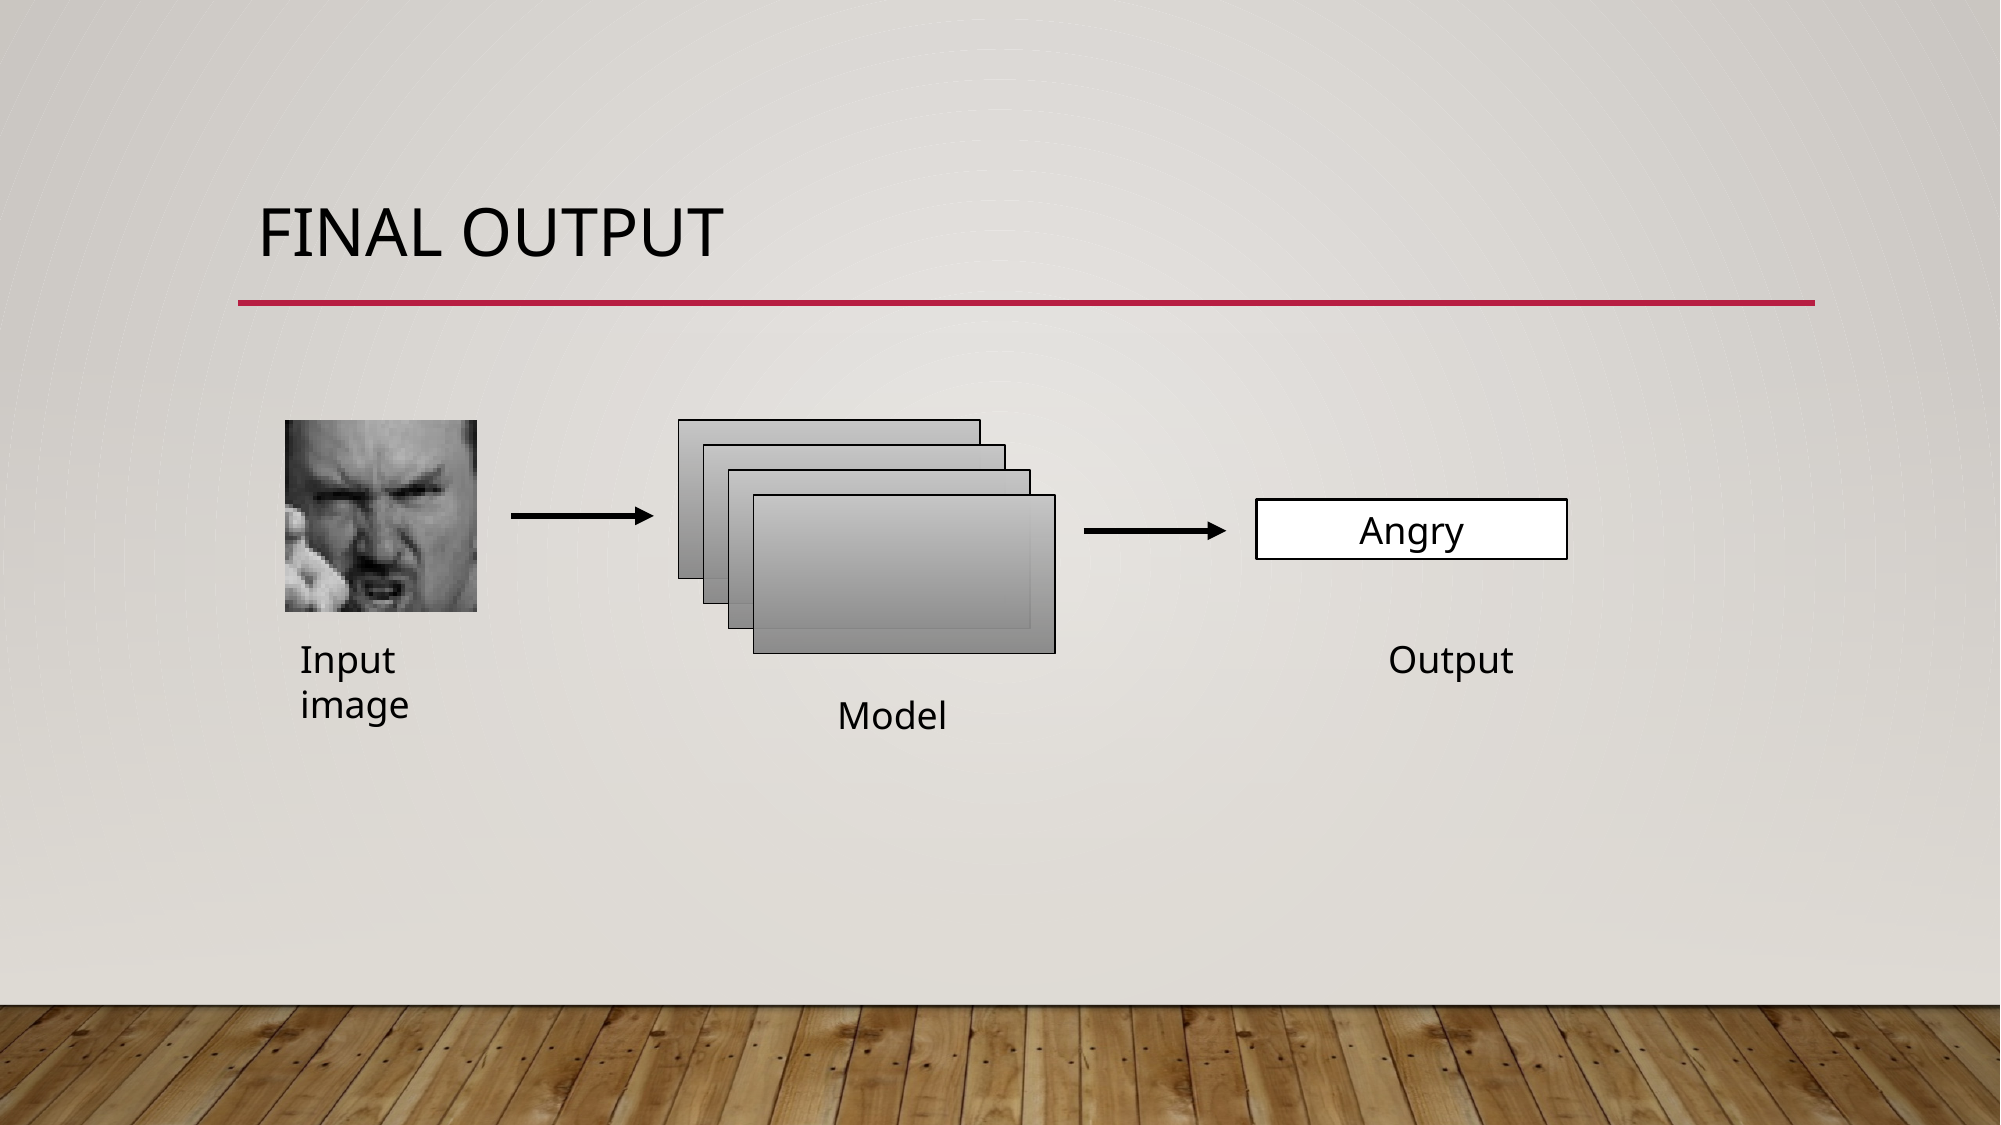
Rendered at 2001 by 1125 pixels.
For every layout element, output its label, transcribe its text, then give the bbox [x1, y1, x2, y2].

text_box Output [1373, 628, 1571, 689]
text_box [703, 444, 1006, 604]
text_box [728, 469, 1031, 629]
picture [0, 1005, 2000, 1125]
picture [285, 419, 478, 612]
title FINAL OUTPUT [242, 191, 1818, 308]
text_box [753, 494, 1056, 654]
text_box Input image [285, 628, 511, 734]
text_box [678, 419, 981, 579]
text_box Model [822, 684, 963, 744]
text_box Angry [1255, 498, 1568, 560]
